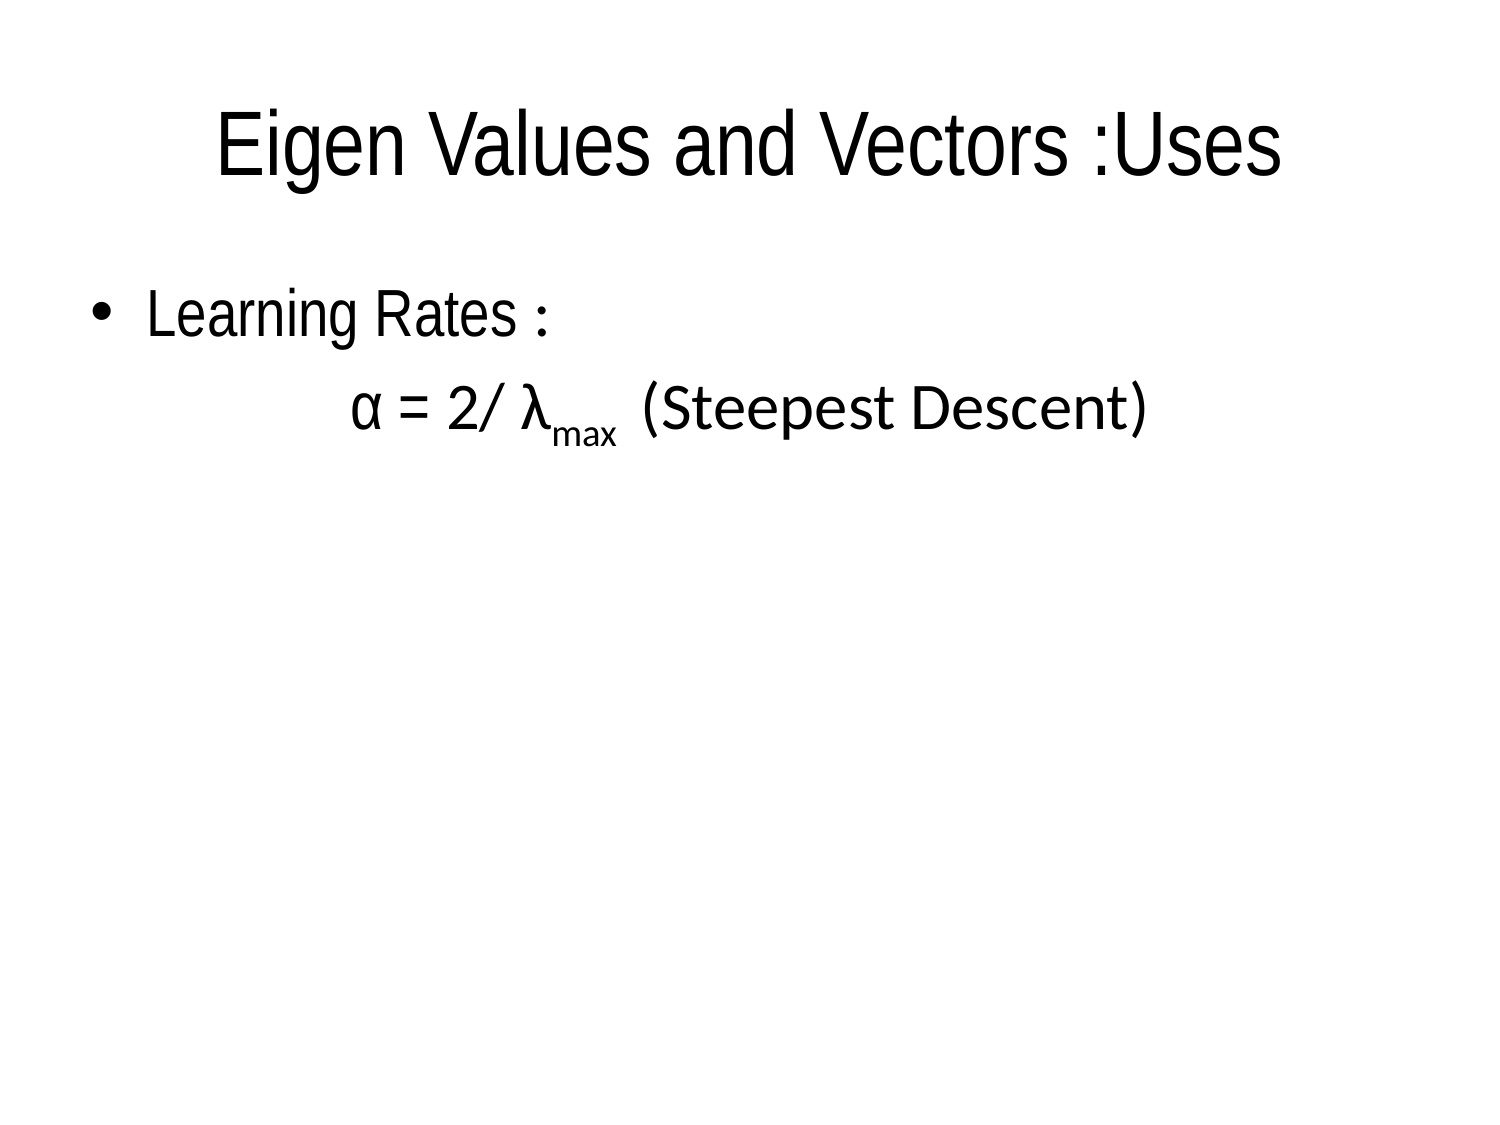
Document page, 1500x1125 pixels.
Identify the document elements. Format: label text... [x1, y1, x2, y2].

list Learning Rates : α = 2/ λmax (Steepest Descent) [75, 262, 1425, 1005]
title Eigen Values and Vectors :Uses [75, 45, 1425, 233]
